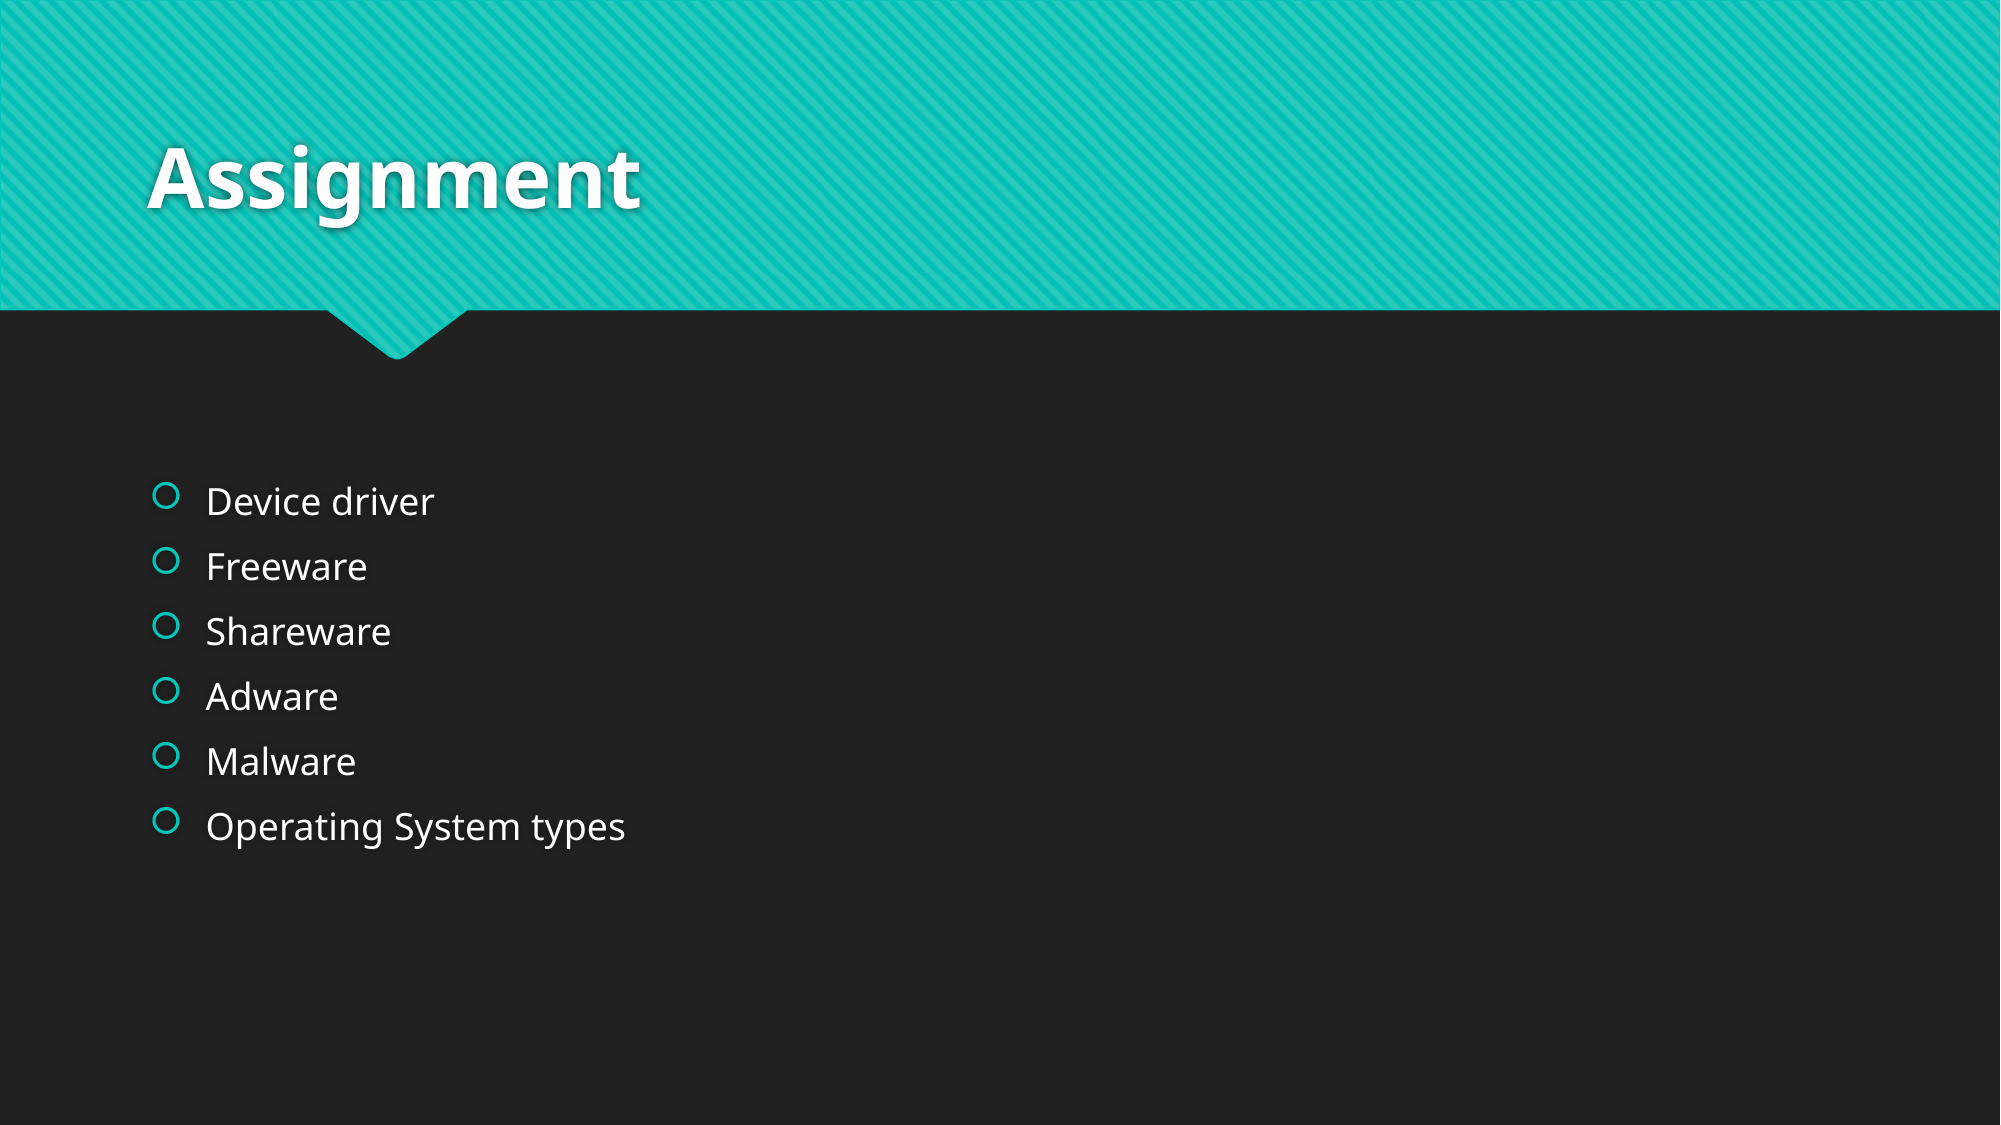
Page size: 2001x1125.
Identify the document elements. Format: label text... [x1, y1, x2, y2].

title Assignment [132, 73, 1868, 233]
list Device driver Freeware Shareware Adware Malware Operating System types [134, 364, 1866, 962]
